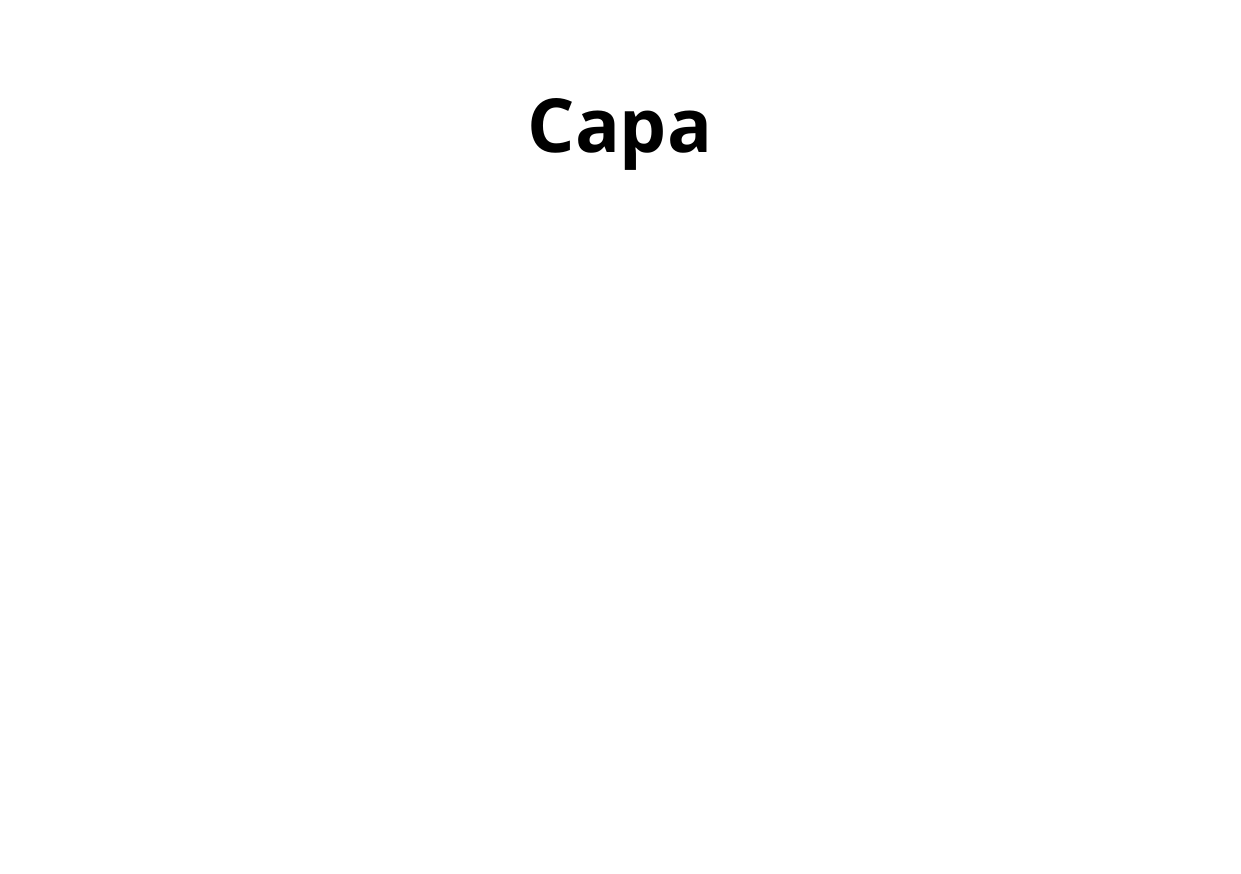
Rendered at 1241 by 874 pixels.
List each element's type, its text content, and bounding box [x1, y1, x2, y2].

text_box Capa [58, 77, 1181, 168]
